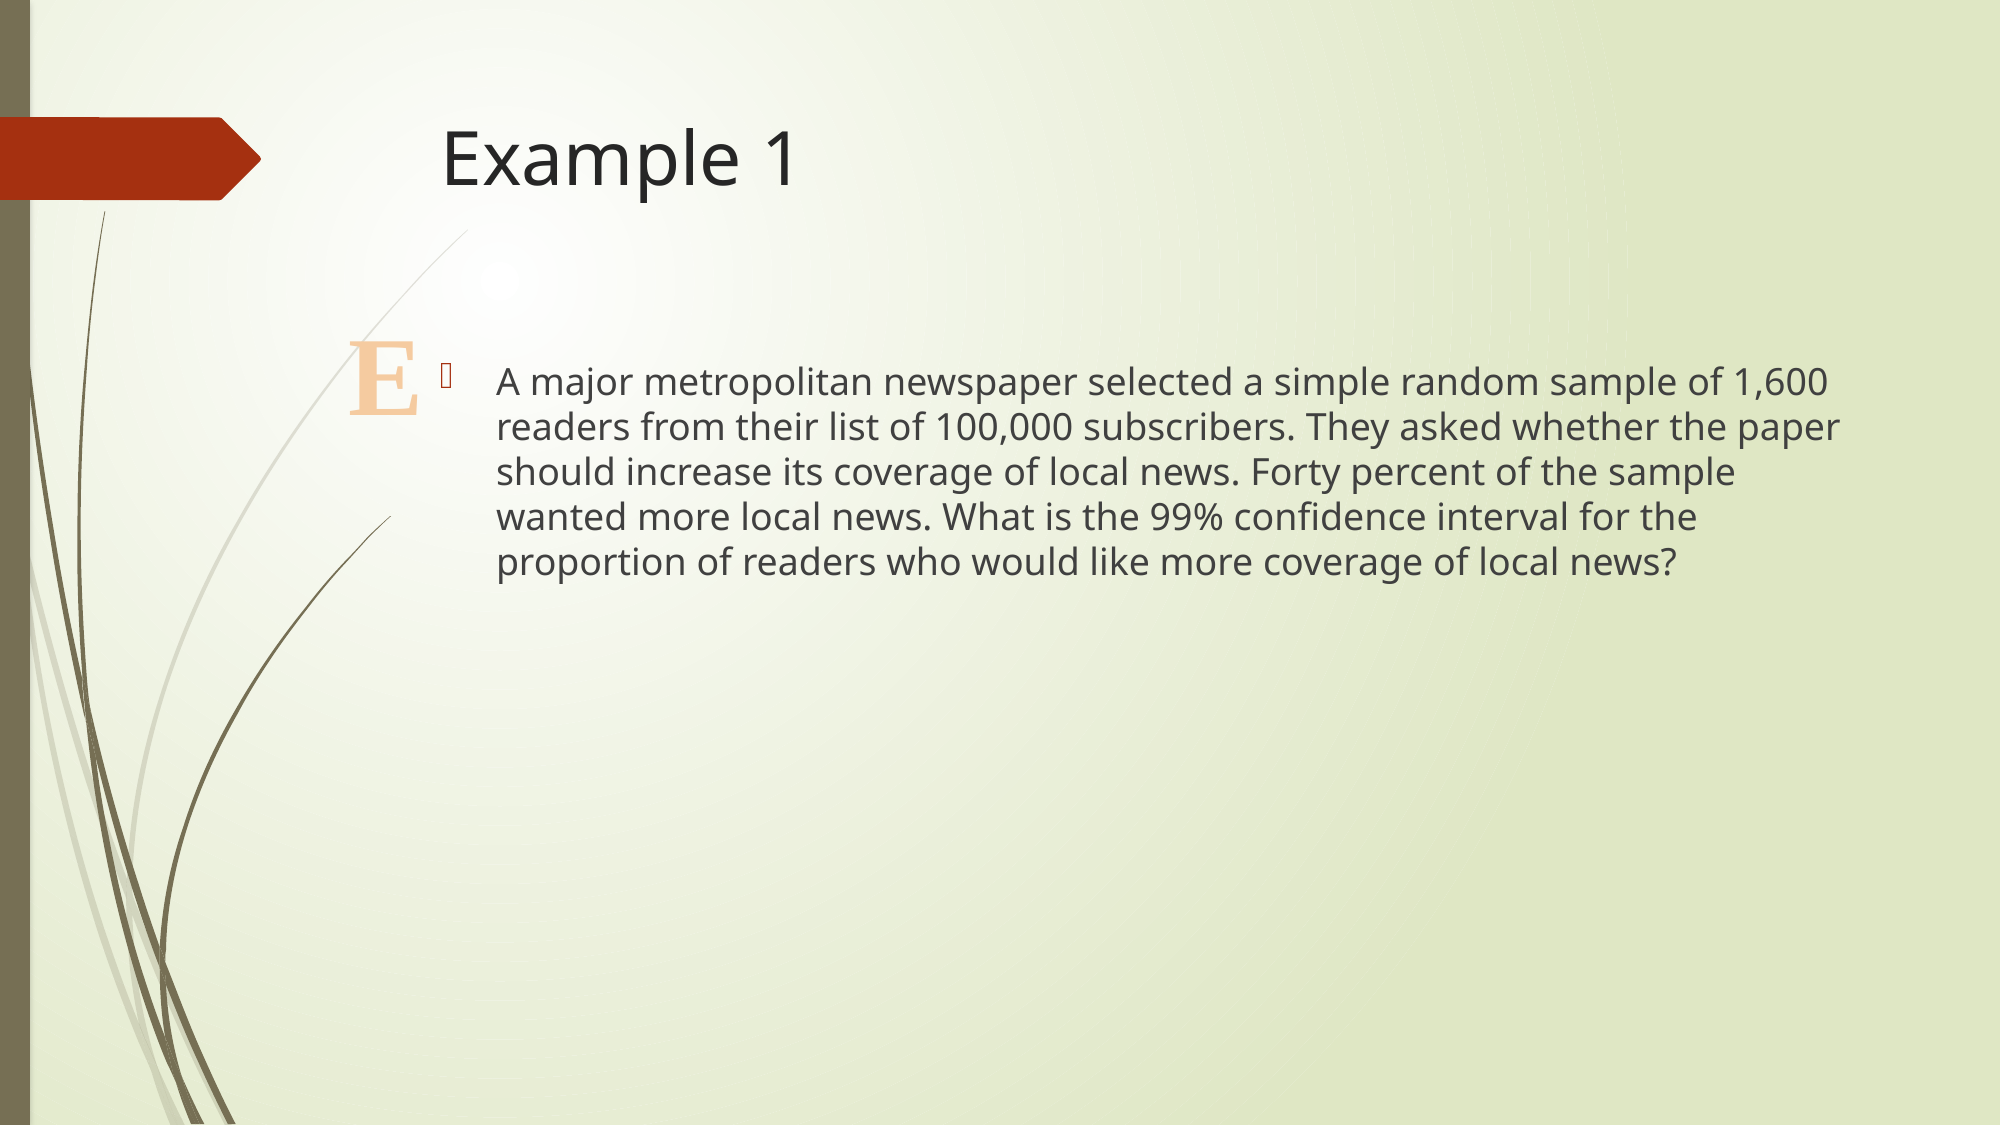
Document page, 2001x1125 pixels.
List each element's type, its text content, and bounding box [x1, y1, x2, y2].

list A major metropolitan newspaper selected a simple random sample of 1,600 readers from their list of 100,000 subscribers. They asked whether the paper should increase its coverage of local news. Forty percent of the sample wanted more local news. What is the 99% confidence interval for the proportion of readers who would like more coverage of local news? [424, 350, 1888, 970]
title Example 1 [425, 102, 1888, 313]
text_box E [333, 295, 439, 446]
